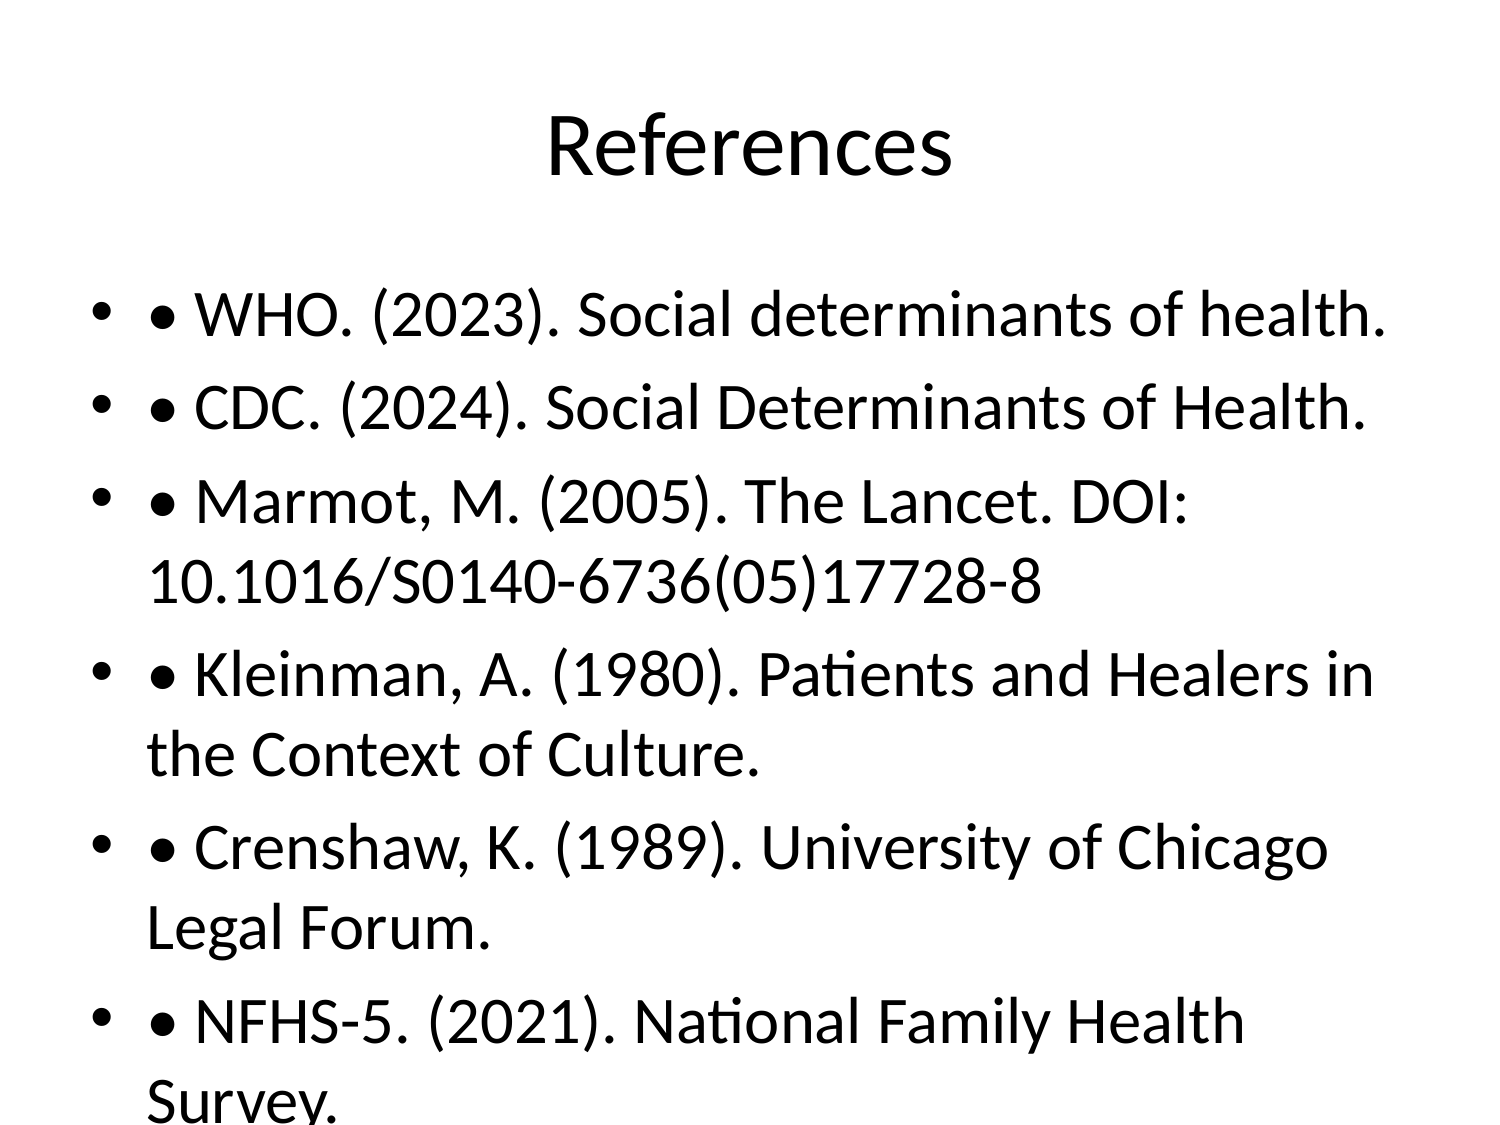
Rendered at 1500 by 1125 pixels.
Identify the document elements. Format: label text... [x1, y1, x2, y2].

list • WHO. (2023). Social determinants of health. • CDC. (2024). Social Determinants of Health. • Marmot, M. (2005). The Lancet. DOI: 10.1016/S0140-6736(05)17728-8 • Kleinman, A. (1980). Patients and Healers in the Context of Culture. • Crenshaw, K. (1989). University of Chicago Legal Forum. • NFHS-5. (2021). National Family Health Survey. • NHM Report. (2022). National Health Mission. • PMJAY. (2023). Ayushman Bharat. [75, 262, 1425, 1005]
title References [75, 45, 1425, 233]
